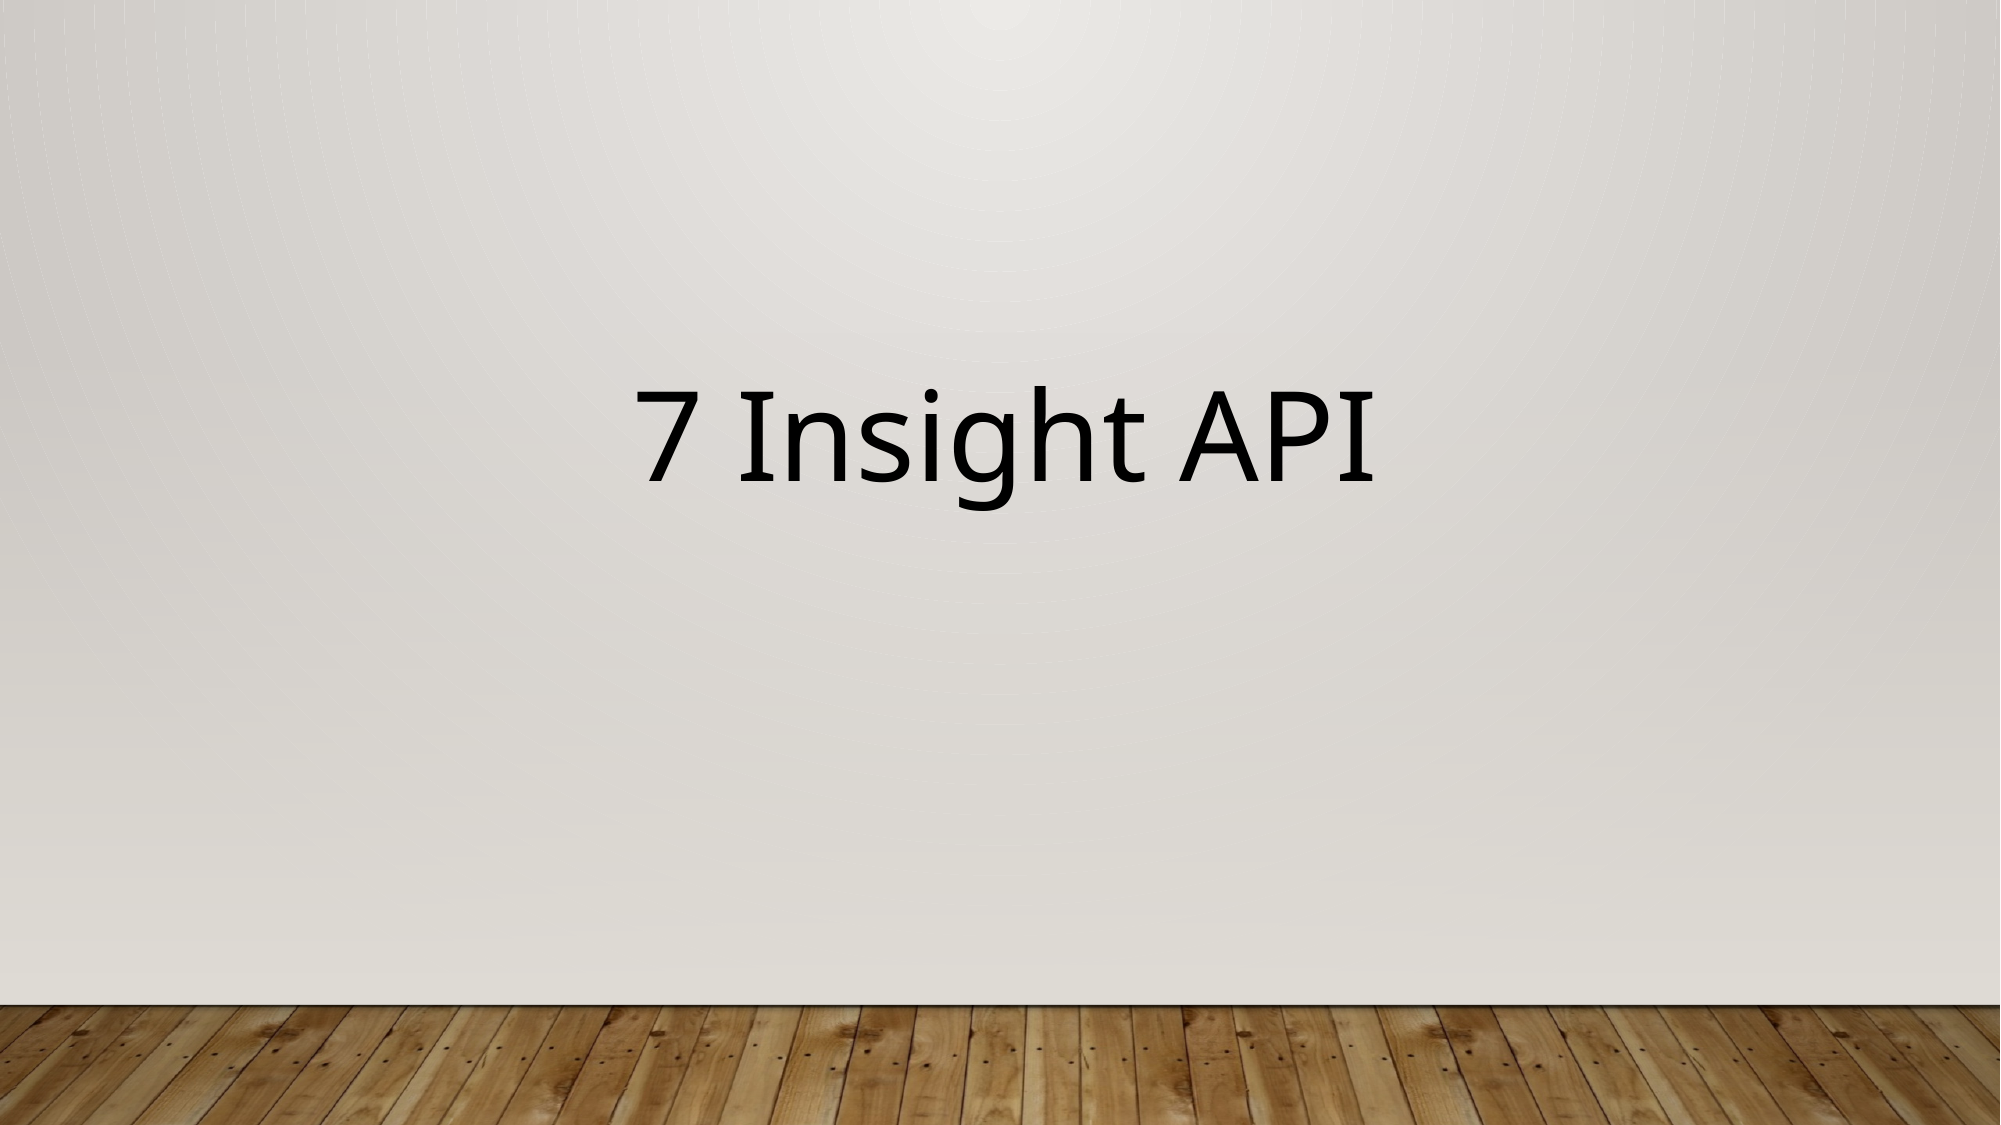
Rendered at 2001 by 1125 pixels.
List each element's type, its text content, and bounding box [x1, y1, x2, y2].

picture [0, 1005, 2000, 1125]
text_box 7 Insight API [617, 348, 1556, 514]
